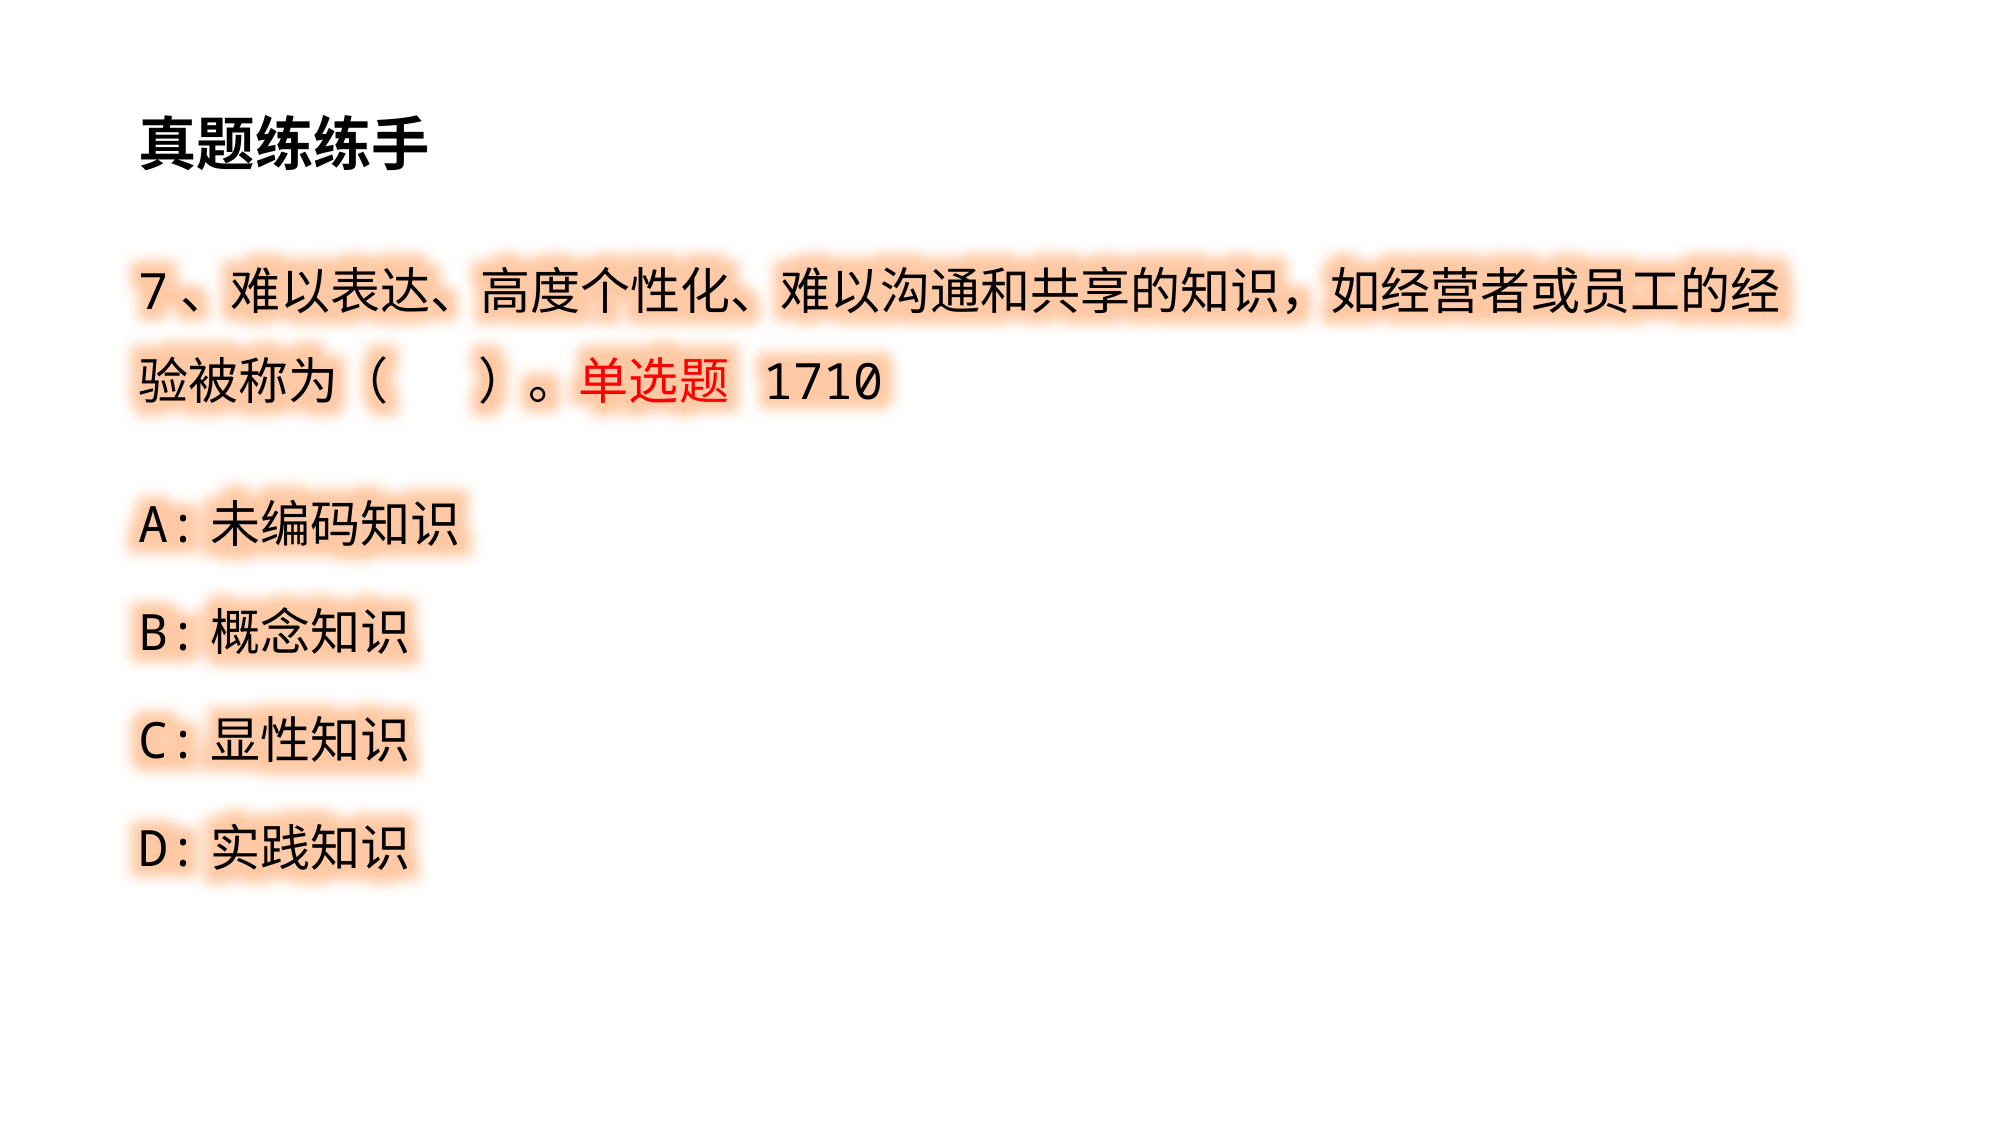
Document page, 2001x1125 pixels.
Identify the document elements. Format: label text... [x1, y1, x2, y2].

text_box 7、难以表达、高度个性化、难以沟通和共享的知识，如经营者或员工的经验被称为（ ）。单选题 1710 A:未编码知识 B:概念知识 C:显性知识 D:实践知识 [120, 219, 1839, 1047]
text_box 积累是知识管理的基础。 [117, 216, 1843, 1051]
text_box 真题练练手 [120, 97, 1568, 187]
